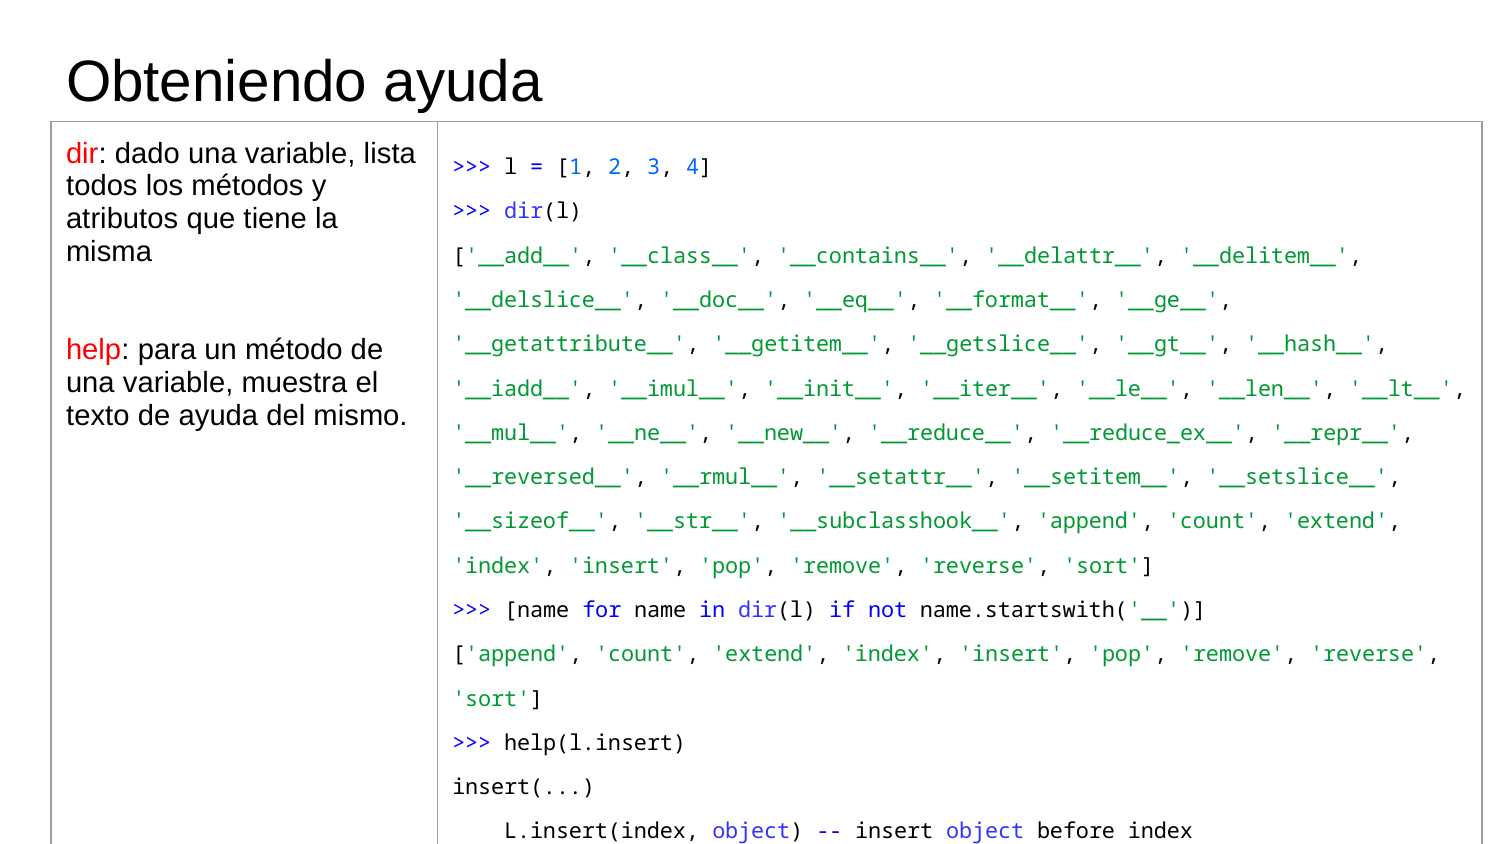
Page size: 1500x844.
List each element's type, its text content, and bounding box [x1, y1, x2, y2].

table_header >>> l = [1, 2, 3, 4] >>> dir(l) ['__add__', '__class__', '__contains__', '__delattr__', '__delitem__', '__delslice__', '__doc__', '__eq__', '__format__', '__ge__', '__getattribute__', '__getitem__', '__getslice__', '__gt__', '__hash__', '__iadd__', '__imul__', '__init__', '__iter__', '__le__', '__len__', '__lt__', '__mul__', '__ne__', '__new__', '__reduce__', '__reduce_ex__', '__repr__', '__reversed__', '__rmul__', '__setattr__', '__setitem__', '__setslice__', '__sizeof__', '__str__', '__subclasshook__', 'append', 'count', 'extend', 'index', 'insert', 'pop', 'remove', 'reverse', 'sort'] >>> [name for name in dir(l) if not name.startswith('__')] ['append', 'count', 'extend', 'index', 'insert', 'pop', 'remove', 'reverse', 'sort'] >>> help(l.insert) insert(...) L.insert(index, object) -- insert object before index [438, 122, 1481, 844]
table_header dir: dado una variable, lista todos los métodos y atributos que tiene la misma help: para un método de una variable, muestra el texto de ayuda del mismo. [52, 122, 437, 844]
title Obteniendo ayuda [51, 27, 1449, 121]
